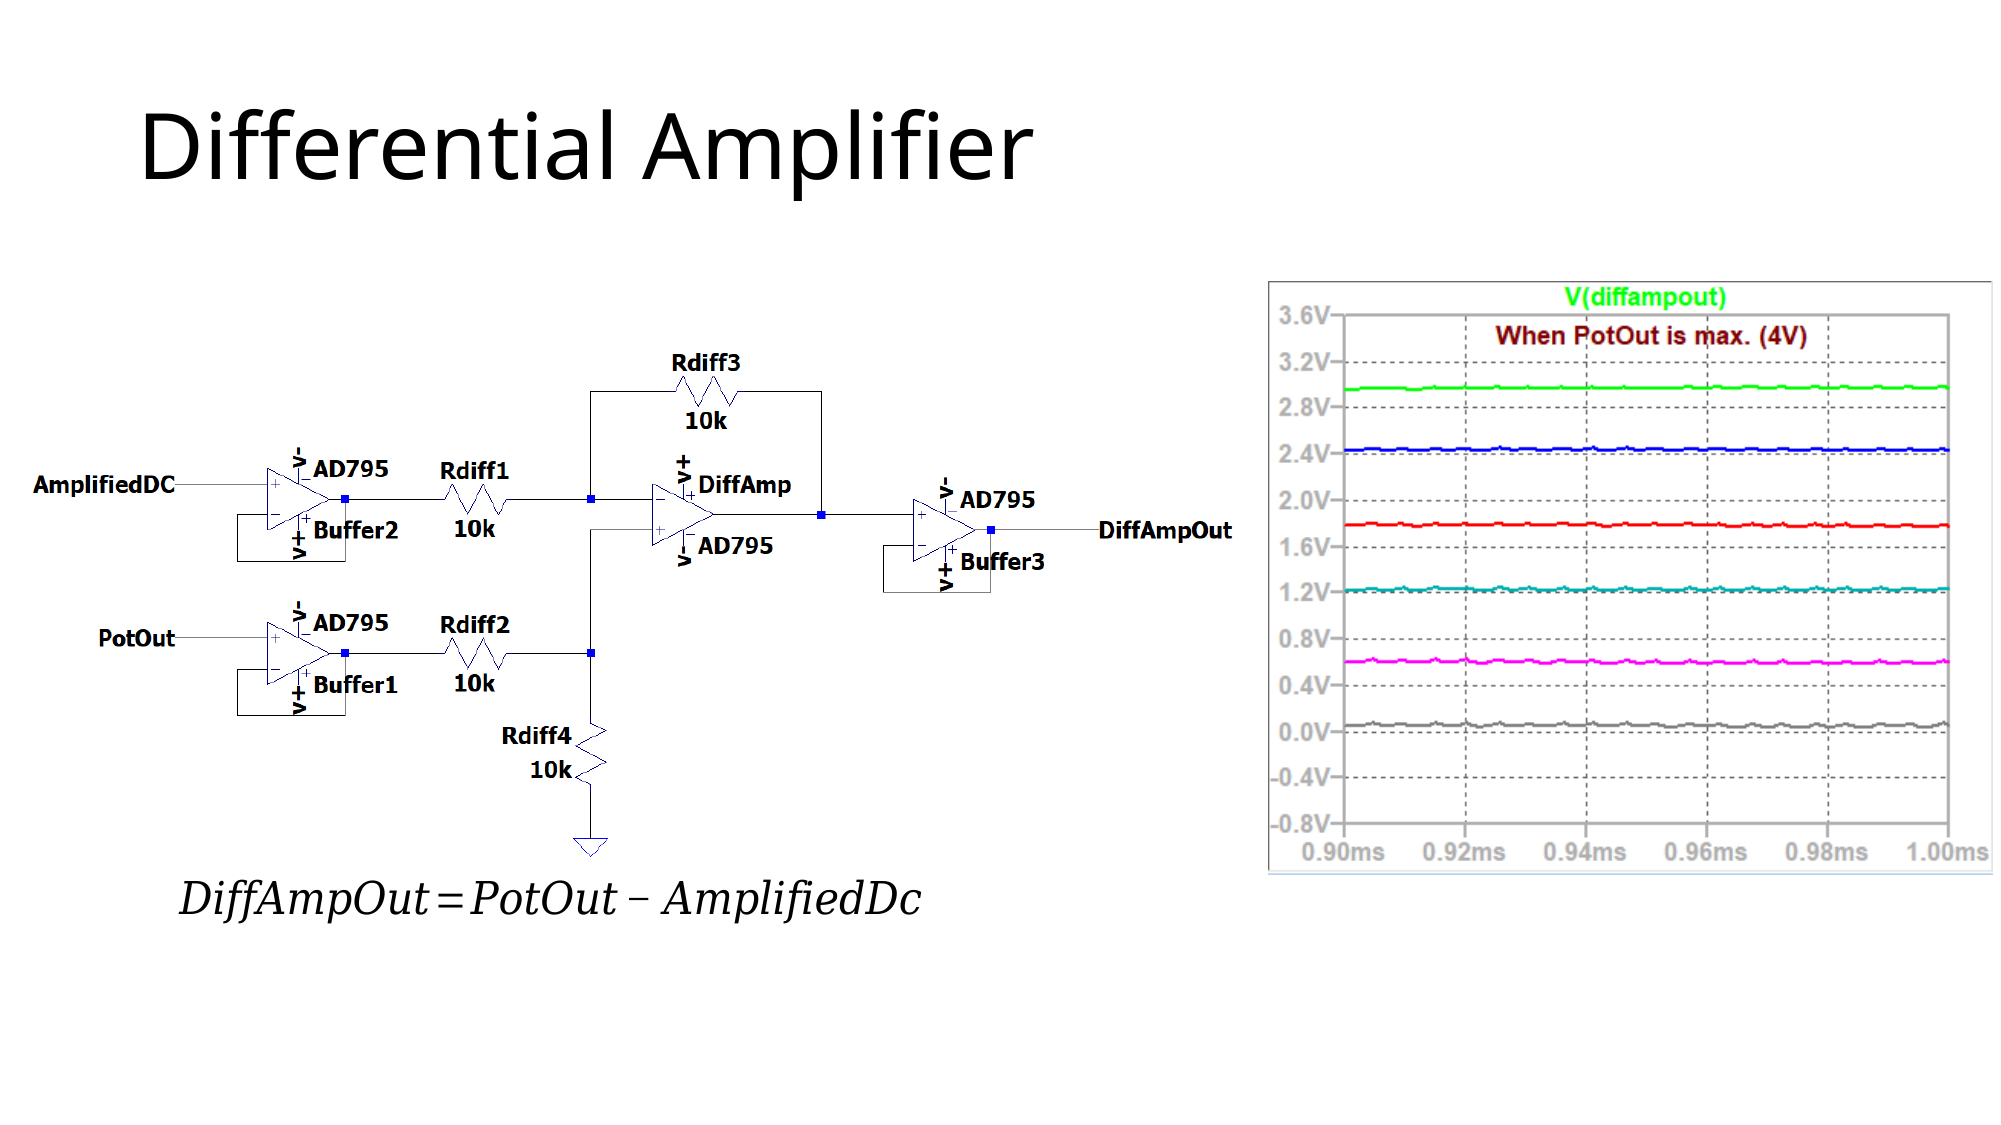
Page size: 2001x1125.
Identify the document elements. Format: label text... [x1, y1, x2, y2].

title Differential Amplifier [122, 41, 1848, 259]
picture [5, 281, 1993, 875]
